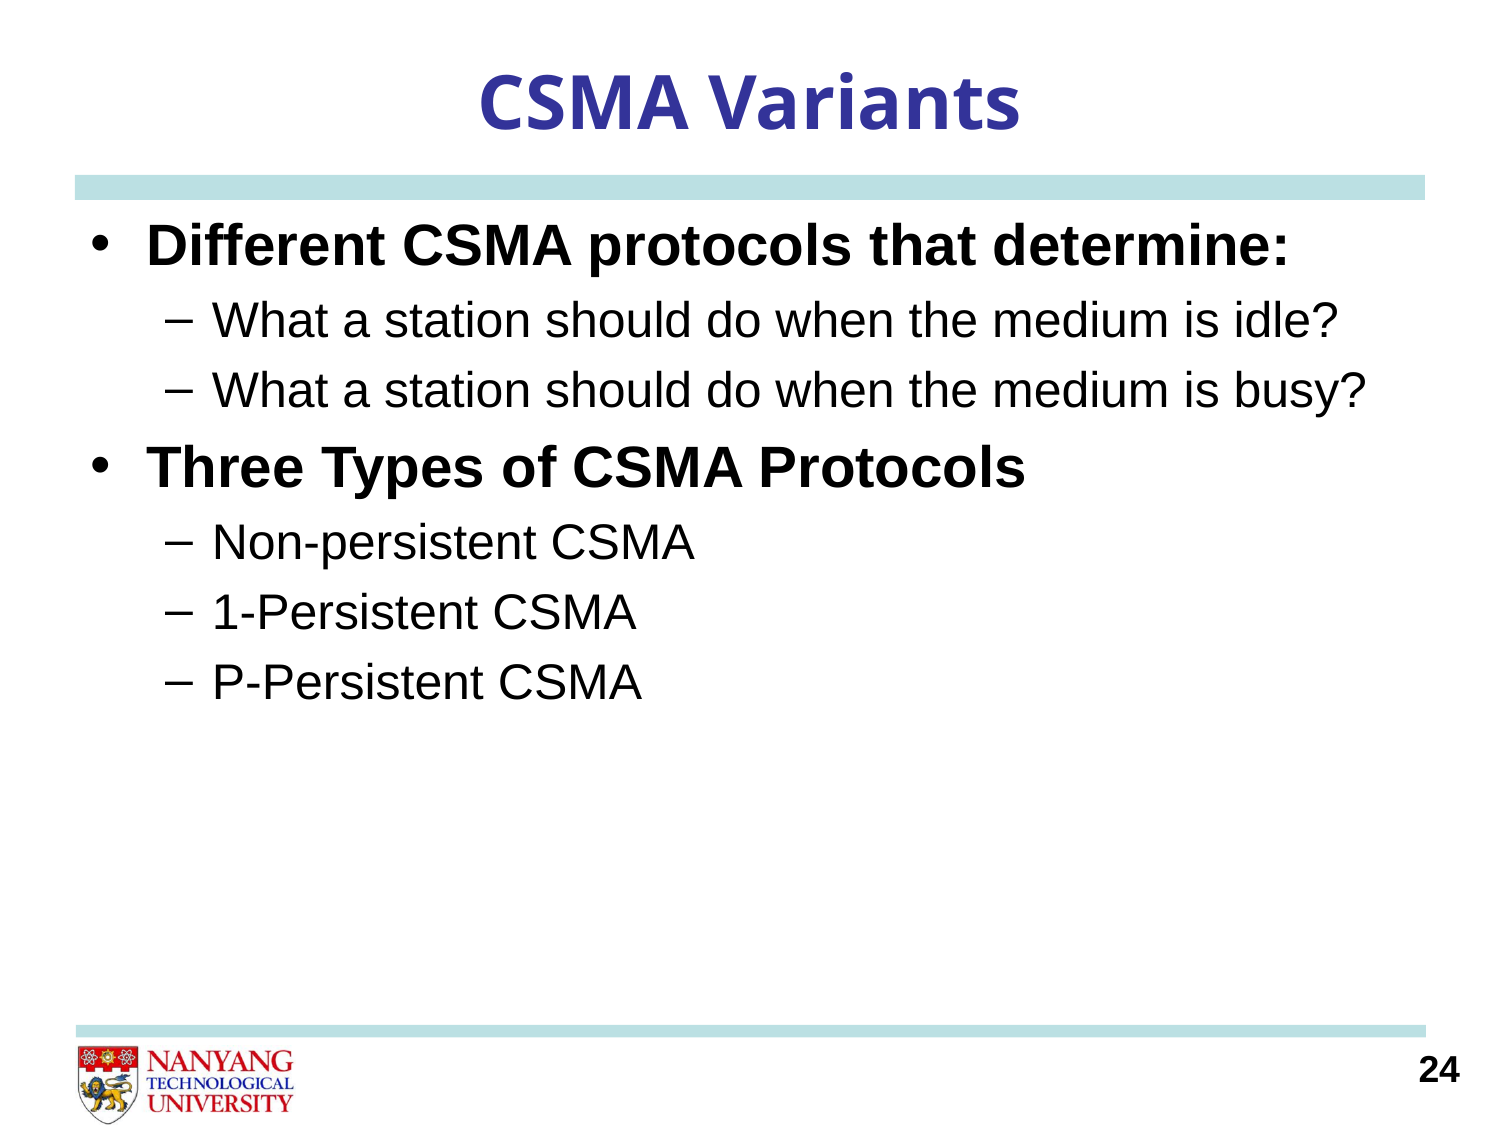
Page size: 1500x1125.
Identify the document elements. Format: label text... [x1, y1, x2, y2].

list Different CSMA protocols that determine: What a station should do when the medium is idle? What a station should do when the medium is busy? Three Types of CSMA Protocols Non-persistent CSMA 1-Persistent CSMA P-Persistent CSMA [75, 200, 1425, 1025]
slide_number 24 [1374, 1037, 1475, 1100]
picture [75, 1045, 296, 1125]
title CSMA Variants [75, 24, 1425, 175]
